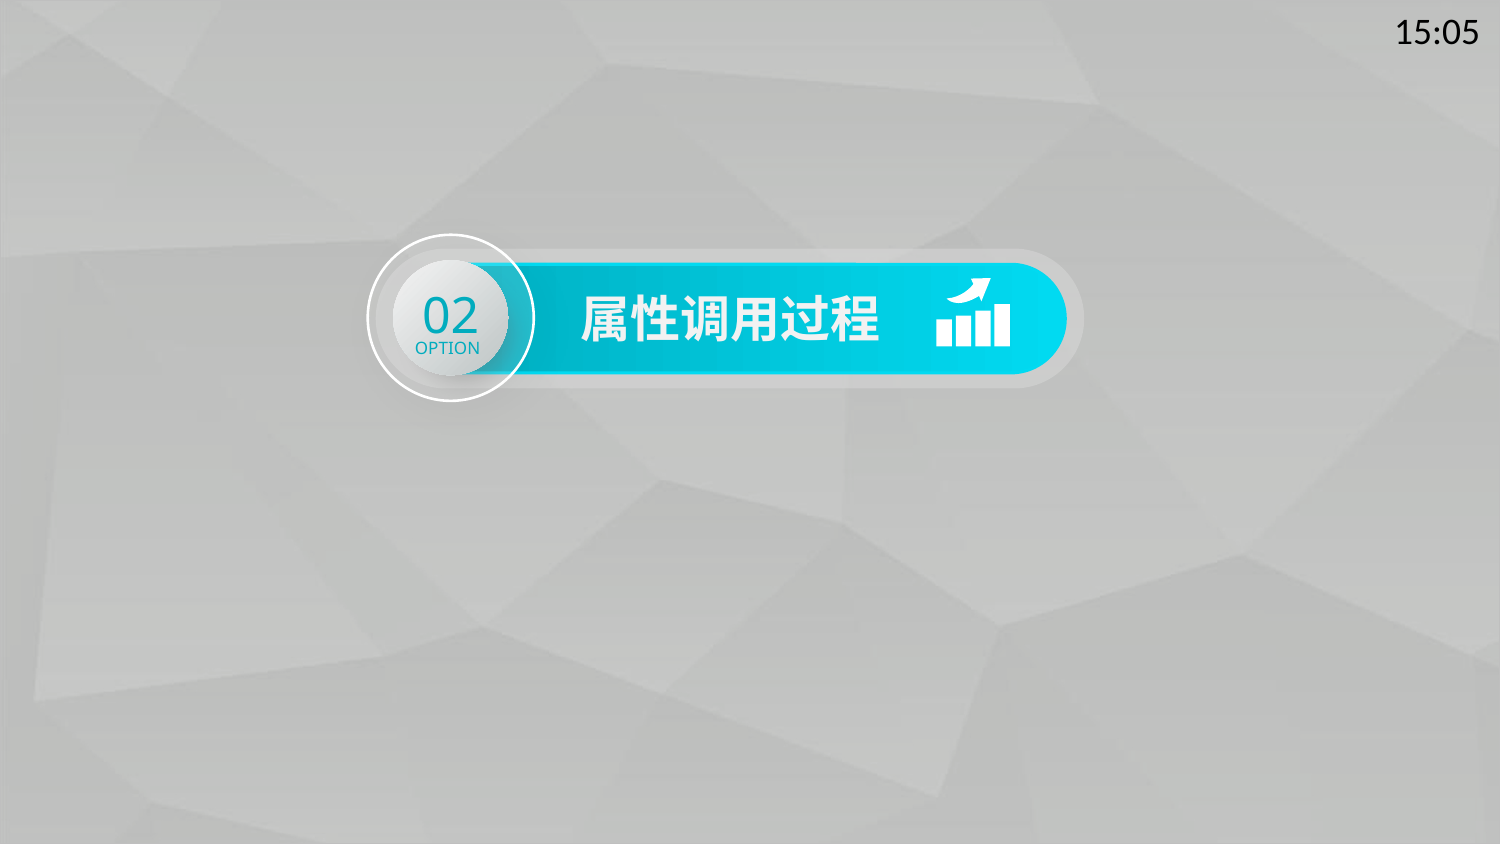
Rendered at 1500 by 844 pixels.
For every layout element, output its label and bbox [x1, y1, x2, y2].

text_box [367, 234, 560, 461]
picture [1, 1, 1499, 843]
text_box [560, 248, 1085, 389]
text_box [565, 278, 1010, 356]
